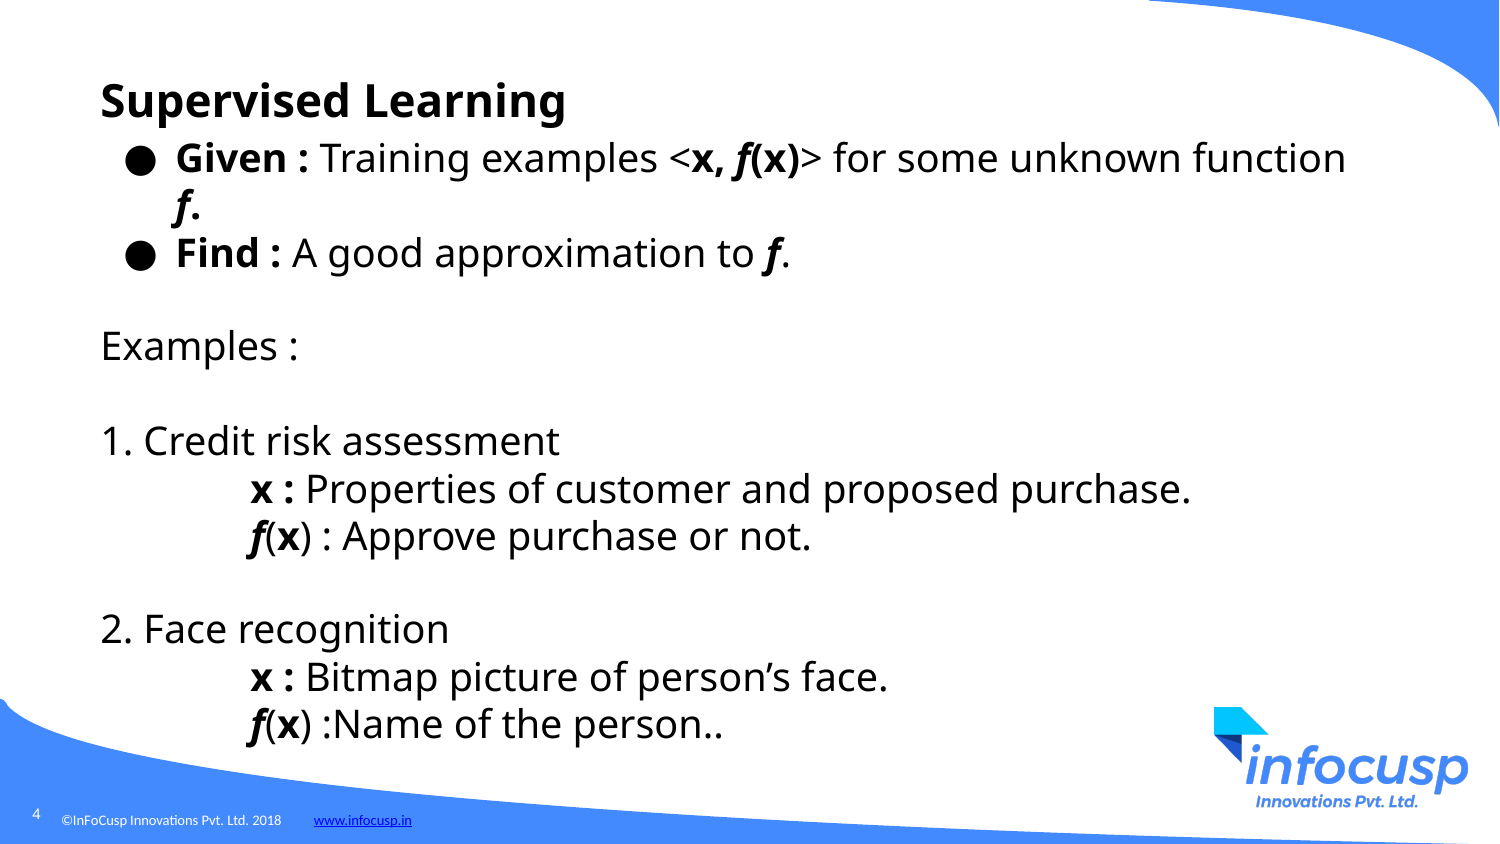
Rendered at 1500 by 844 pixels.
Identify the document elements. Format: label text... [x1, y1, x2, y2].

slide_number ‹#› [20, 805, 44, 829]
title Supervised Learning [97, 40, 1359, 129]
picture [1214, 707, 1468, 808]
list Given : Training examples <x, f(x)> for some unknown function f. Find : A good approximation to f. Examples : 1. Credit risk assessment x : Properties of customer and proposed purchase. f(x) : Approve purchase or not. 2. Face recognition x : Bitmap picture of person’s face. f(x) :Name of the person.. [97, 129, 1359, 749]
